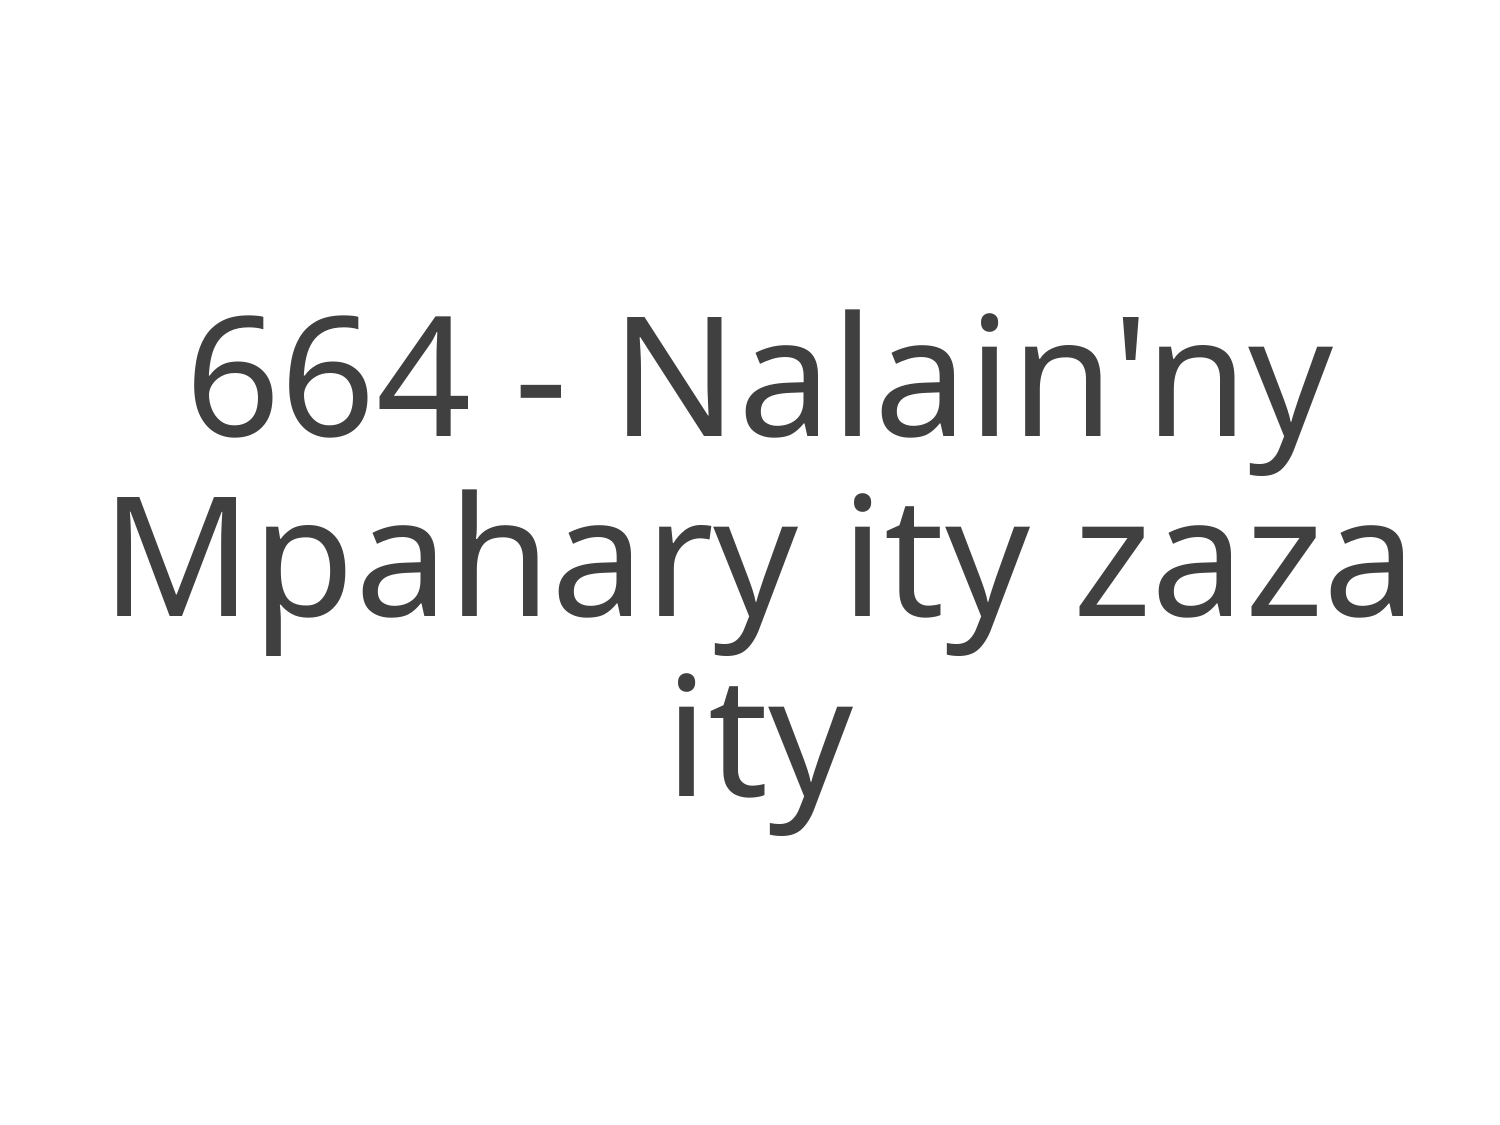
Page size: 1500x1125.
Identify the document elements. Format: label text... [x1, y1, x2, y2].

title 664 - Nalain'ny Mpahary ity zaza ity [0, 453, 1500, 672]
